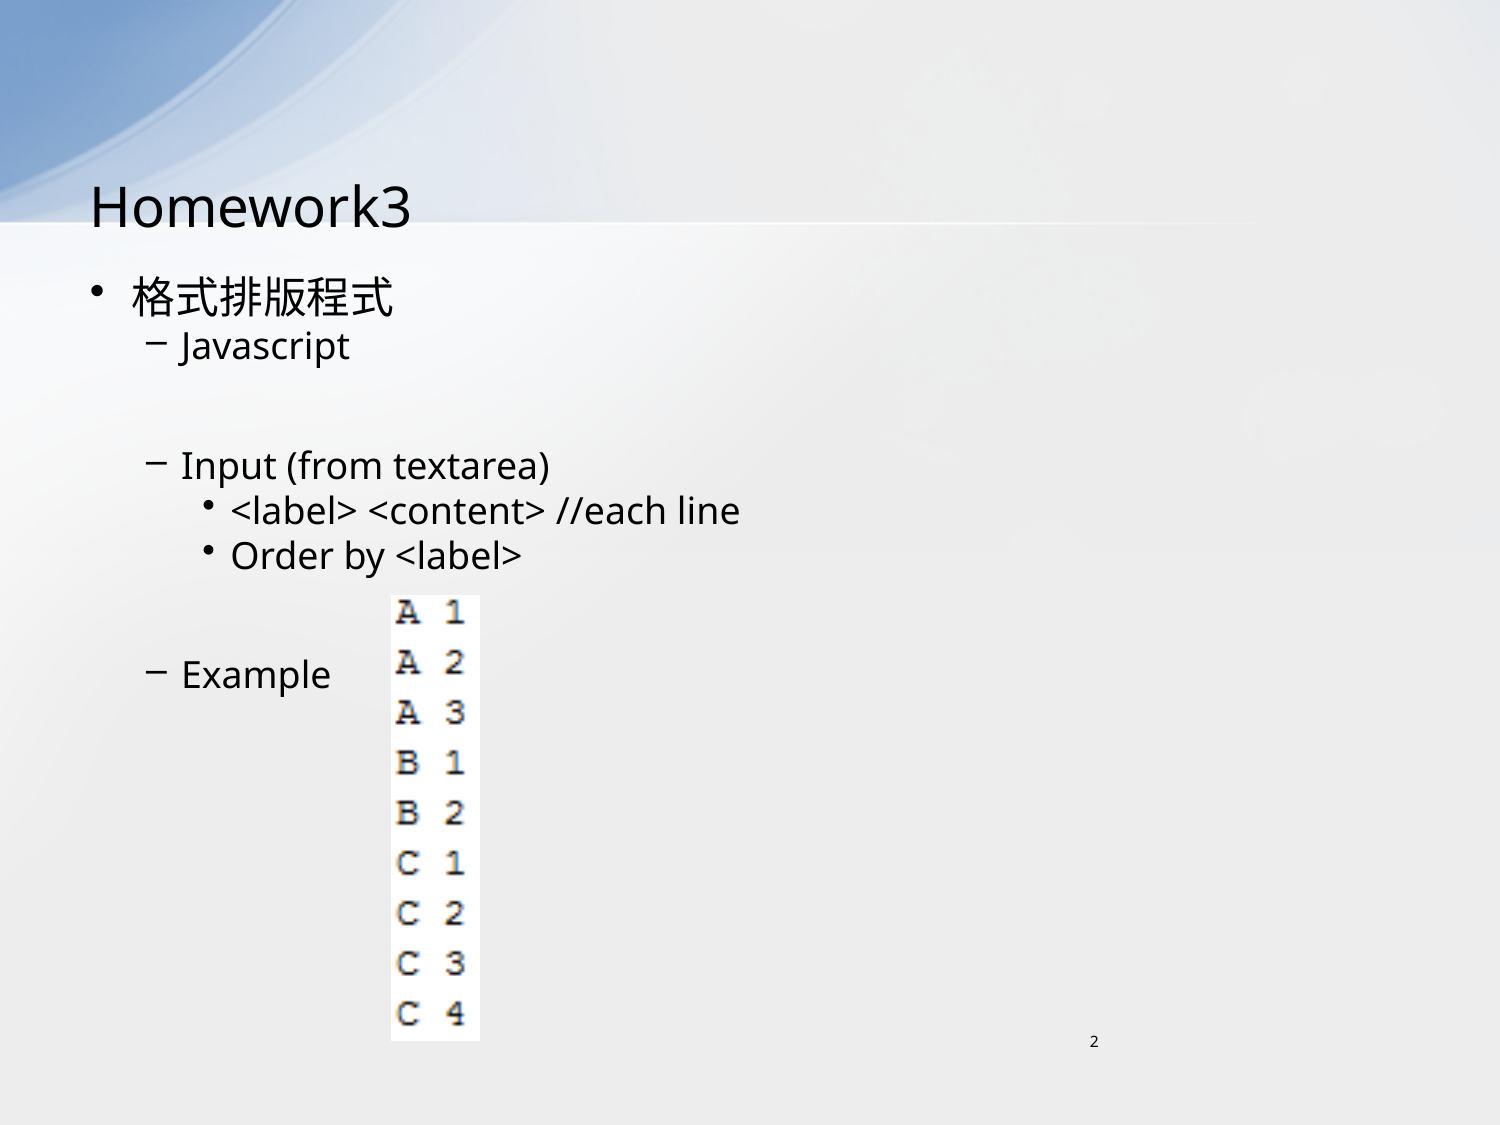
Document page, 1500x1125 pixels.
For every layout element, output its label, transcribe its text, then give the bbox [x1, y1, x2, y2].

list 格式排版程式 Javascript Input (from textarea) <label> <content> //each line Order by <label> Example [75, 262, 1425, 1005]
slide_number 2 [1074, 1024, 1425, 1103]
title Homework3 [75, 58, 1425, 247]
picture [0, 0, 1500, 1125]
